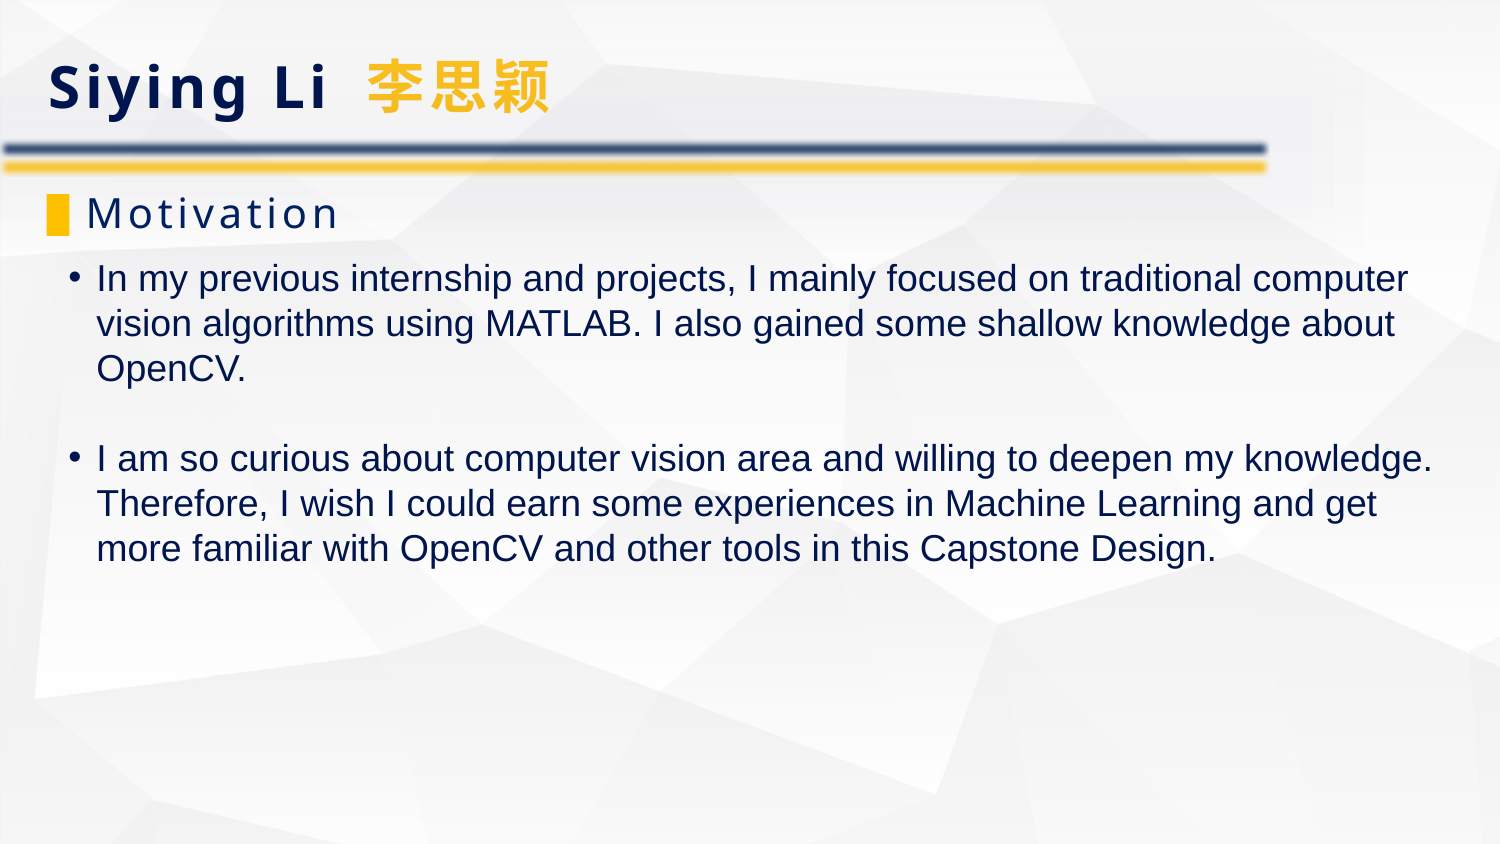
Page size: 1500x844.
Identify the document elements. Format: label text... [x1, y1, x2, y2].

text_box [2, 155, 1267, 163]
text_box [46, 179, 1494, 245]
text_box In my previous internship and projects, I mainly focused on traditional computer vision algorithms using MATLAB. I also gained some shallow knowledge about OpenCV. I am so curious about computer vision area and willing to deepen my knowledge. Therefore, I wish I could earn some experiences in Machine Learning and get more familiar with OpenCV and other tools in this Capstone Design. [53, 246, 1458, 577]
text_box Siying Li 李思颖 [34, 42, 1457, 128]
picture [0, 0, 1500, 844]
